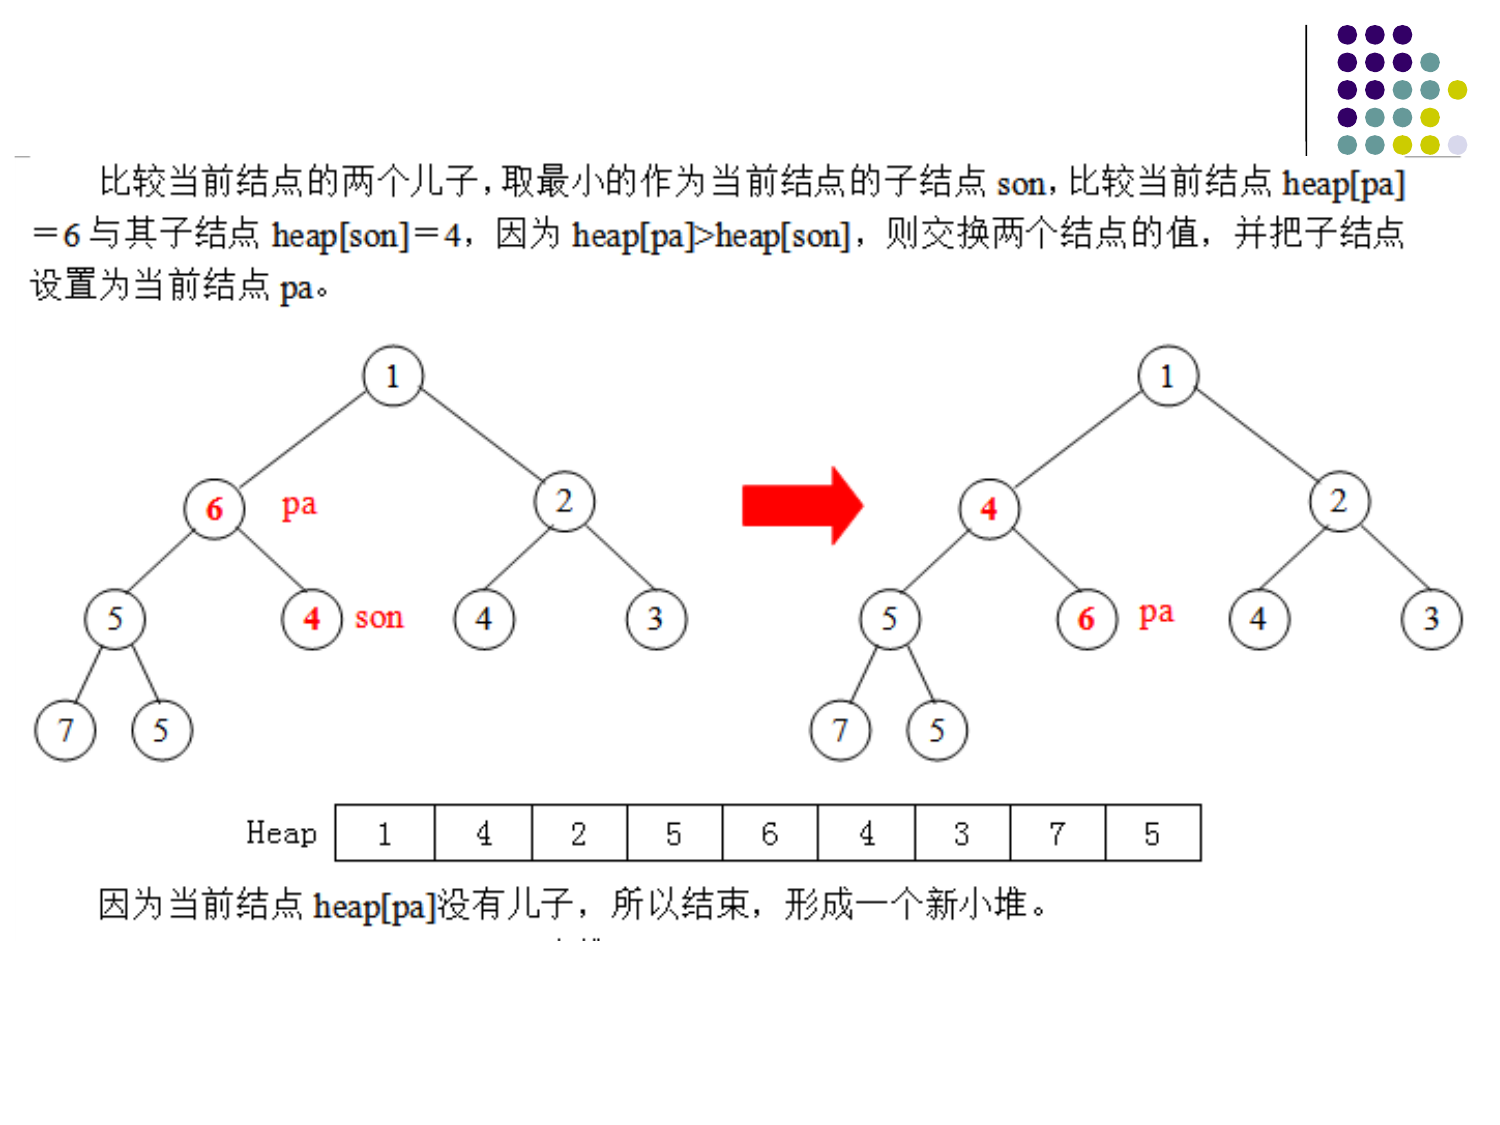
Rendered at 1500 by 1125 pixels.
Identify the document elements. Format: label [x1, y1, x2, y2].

text_box [14, 156, 1481, 941]
